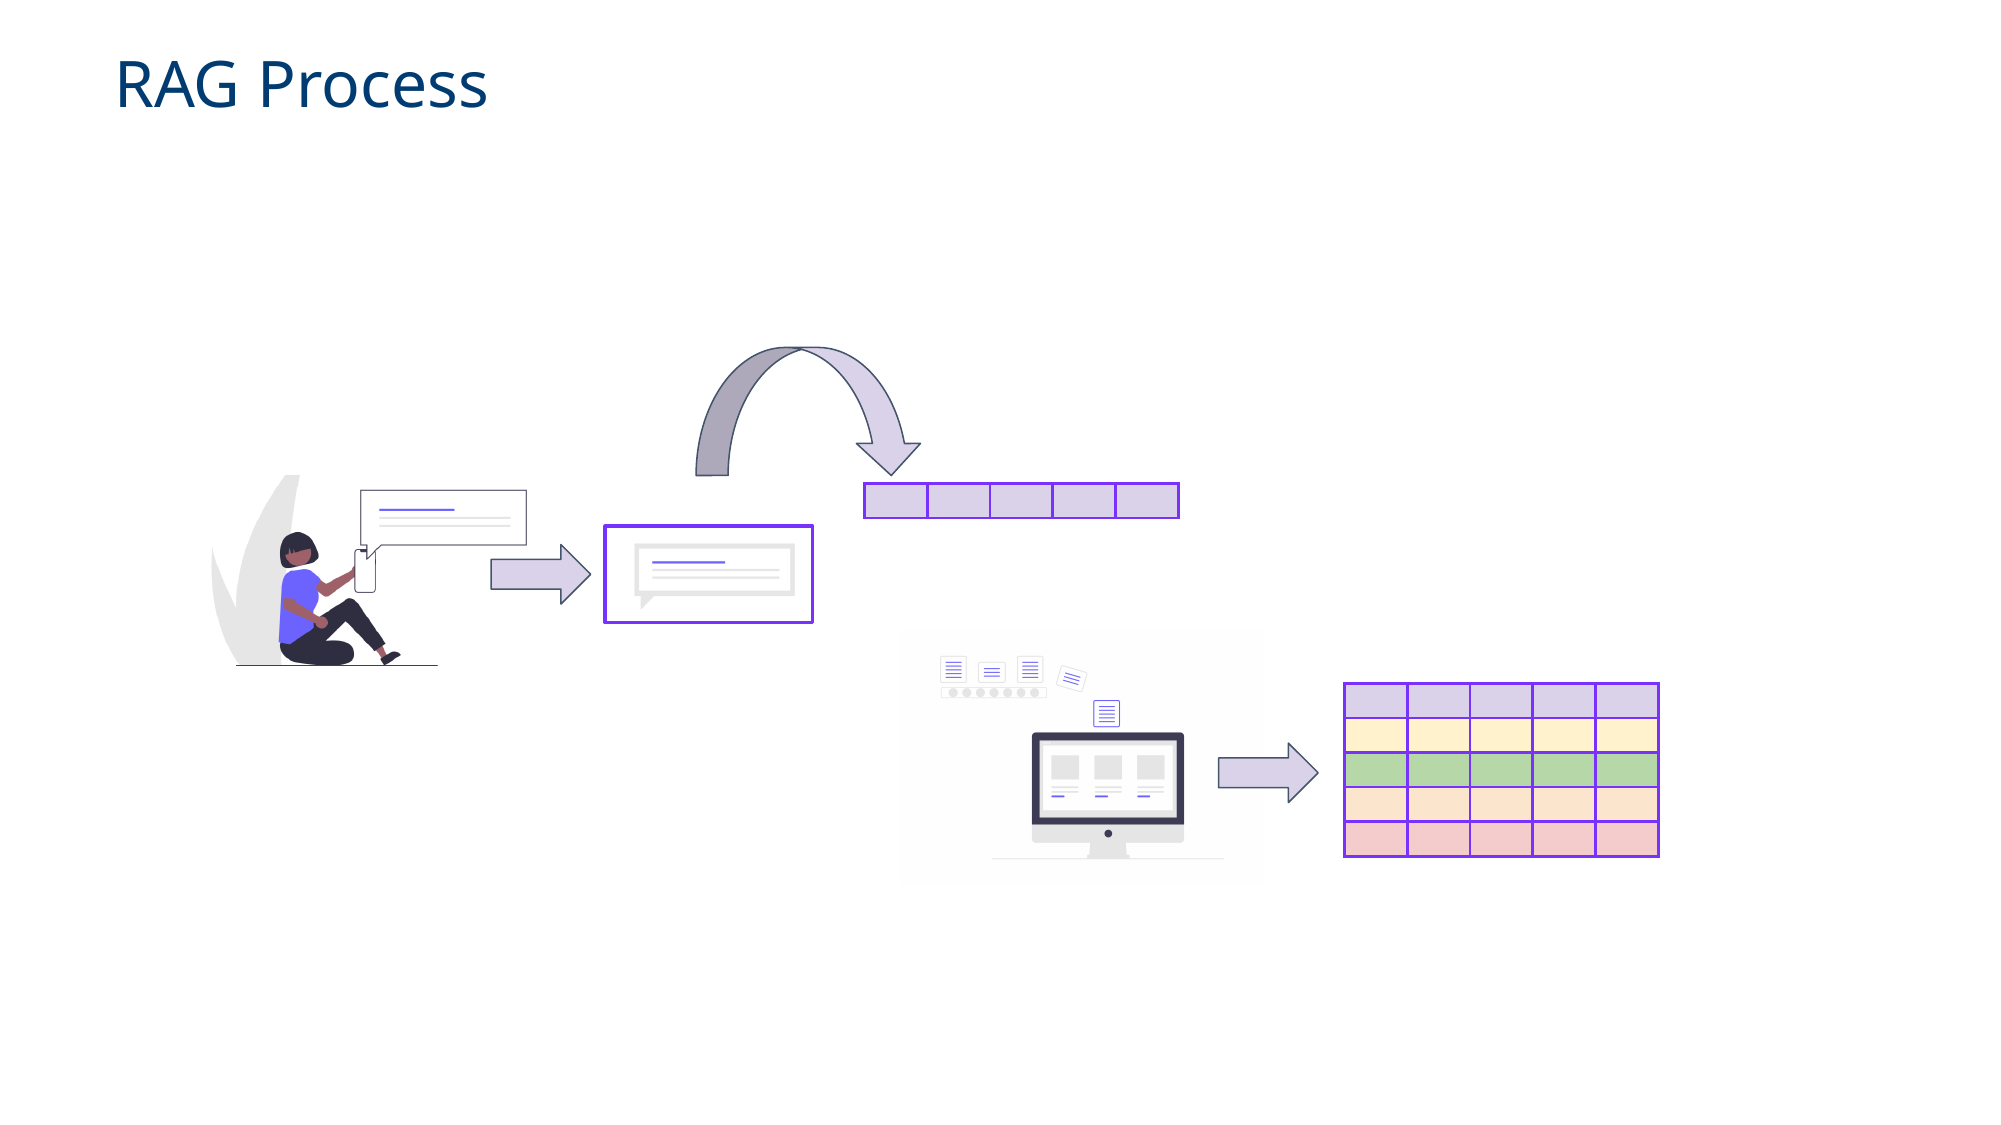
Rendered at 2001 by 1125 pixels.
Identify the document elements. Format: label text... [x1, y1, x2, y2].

table_cell [1597, 788, 1657, 820]
table_cell [1471, 823, 1531, 855]
picture [606, 527, 812, 621]
table_cell [1409, 823, 1469, 855]
picture [900, 629, 1264, 886]
table_header [1054, 485, 1114, 517]
table_cell [1597, 754, 1657, 786]
table_cell [1534, 788, 1594, 820]
table_cell [1534, 719, 1594, 751]
table_cell [1471, 719, 1531, 751]
table_cell [1534, 754, 1594, 786]
table_cell [1471, 788, 1531, 820]
table_cell [1597, 823, 1657, 855]
table_cell [1346, 719, 1406, 751]
table_header [1471, 685, 1531, 717]
text_box [696, 347, 921, 476]
table_cell [1346, 754, 1406, 786]
picture [148, 475, 535, 708]
table_cell [1346, 823, 1406, 855]
table_cell [1409, 719, 1469, 751]
table_header [929, 485, 989, 517]
table_header [991, 485, 1051, 517]
table_cell [1346, 788, 1406, 820]
table_header [866, 485, 926, 517]
table_header [1534, 685, 1594, 717]
table_cell [1534, 823, 1594, 855]
table_header [1117, 485, 1177, 517]
table_cell [1597, 719, 1657, 751]
table_header [1409, 685, 1469, 717]
title RAG Process [99, 36, 1900, 131]
table_cell [1409, 754, 1469, 786]
table_cell [1409, 788, 1469, 820]
table_cell [1471, 754, 1531, 786]
table_header [1346, 685, 1406, 717]
text_box [535, 544, 591, 605]
table_header [1597, 685, 1657, 717]
text_box [1264, 743, 1319, 803]
